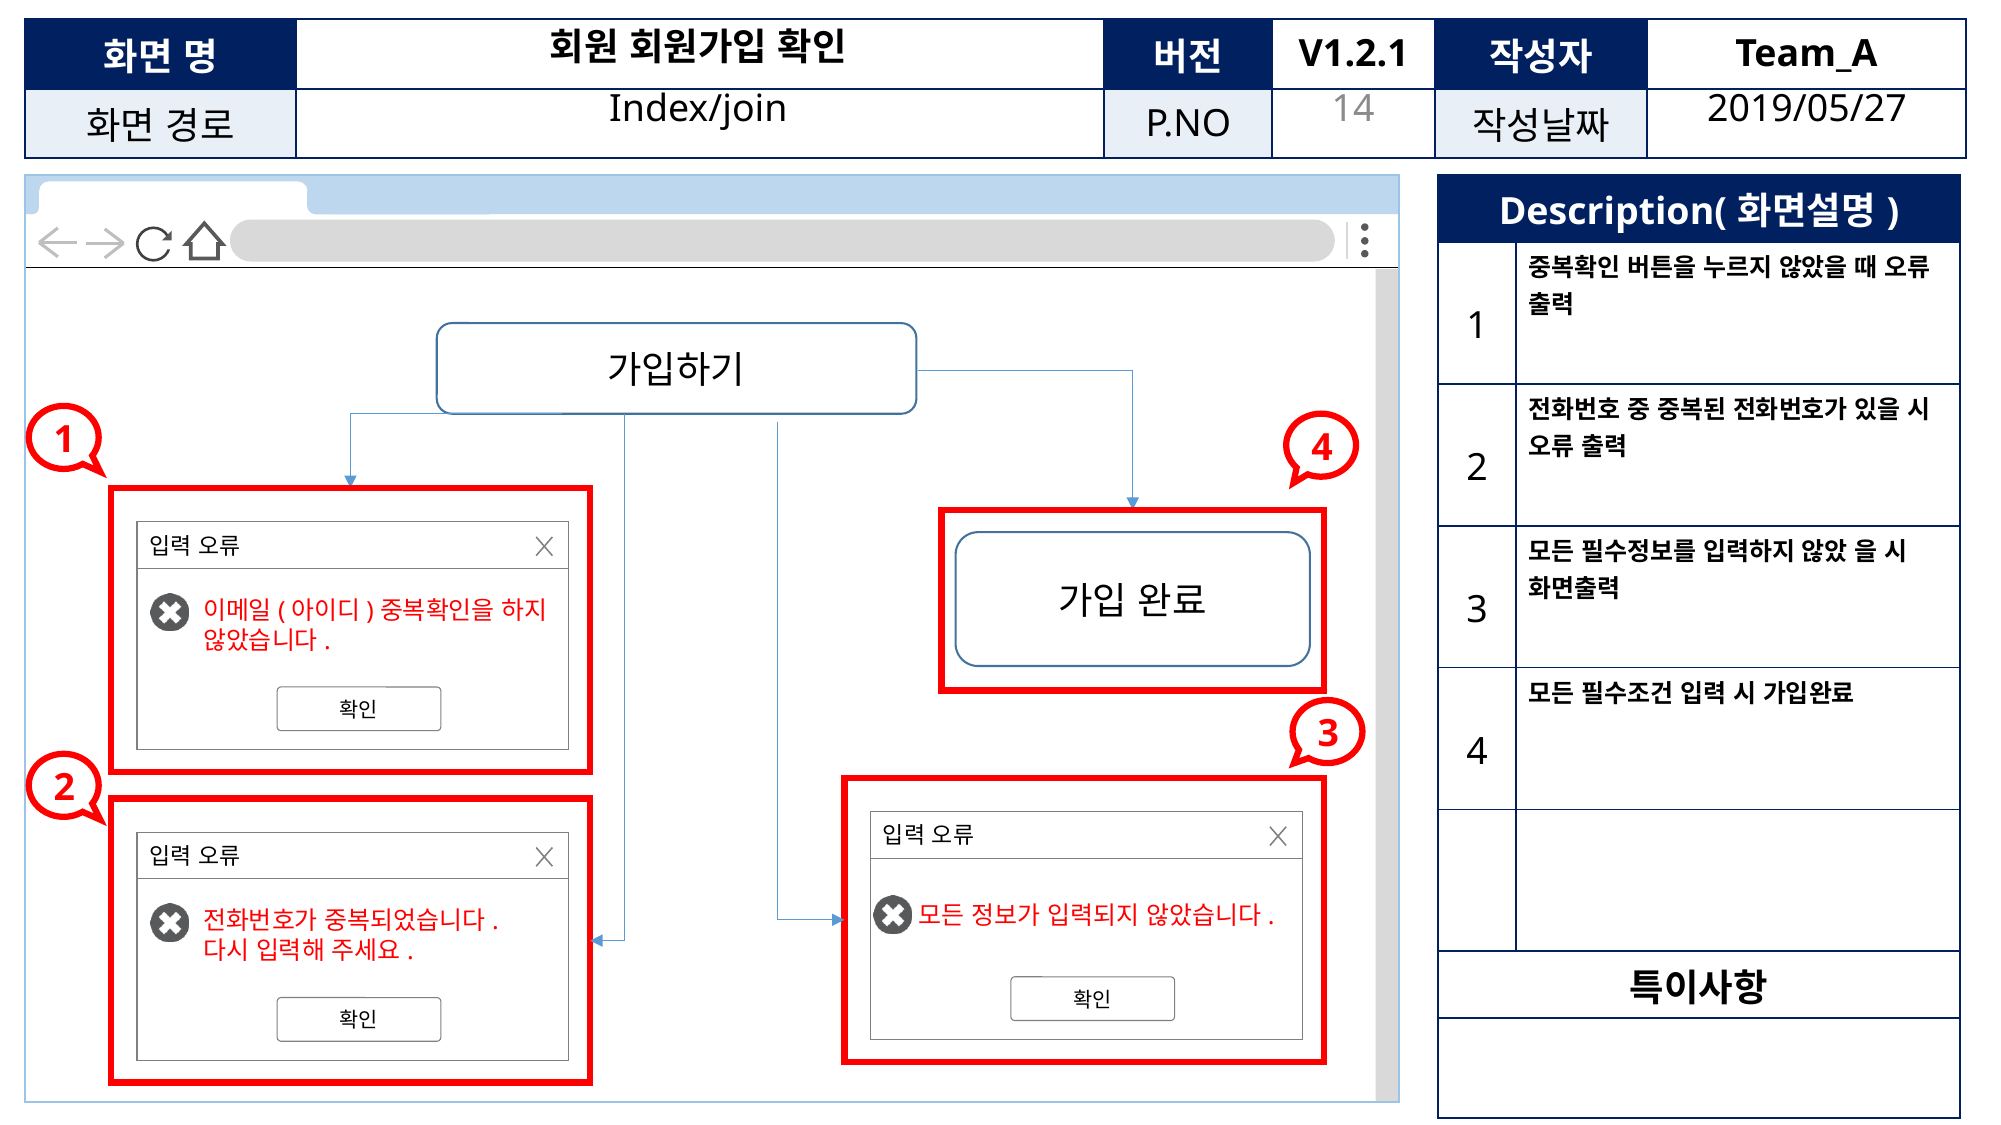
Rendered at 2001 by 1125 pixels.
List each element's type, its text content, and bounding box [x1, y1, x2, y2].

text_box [136, 832, 569, 1104]
text_box 3 [1291, 699, 1364, 766]
text_box 가입하기 [435, 321, 918, 415]
table_cell 중복확인 버튼을 누르지 않았을 때 오류 출력 [1517, 243, 1959, 383]
table_cell 특이사항 [1439, 952, 1959, 1017]
slide_number 13 [1272, 80, 1435, 138]
table_cell 4 [1439, 668, 1515, 809]
picture [150, 593, 189, 631]
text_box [870, 811, 1303, 1083]
text_box 2 [27, 752, 103, 822]
picture [873, 895, 912, 934]
list Index/join [295, 81, 1102, 138]
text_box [343, 660, 562, 695]
table_cell [1439, 1019, 1959, 1117]
table_cell [1439, 810, 1515, 950]
table_cell 3 [1439, 527, 1515, 667]
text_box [918, 370, 1133, 510]
table_cell 2 [1439, 385, 1515, 525]
list 2019/05/27 [1648, 81, 1966, 138]
picture [150, 903, 189, 942]
text_box 4 [1285, 412, 1358, 486]
list 회원 회원가입 확인 [295, 20, 1102, 77]
table_cell 모든 필수조건 입력 시 가입완료 [1517, 668, 1959, 809]
table_cell [1517, 810, 1959, 950]
table_cell 모든 필수정보를 입력하지 않았 을 시 화면출력 [1517, 527, 1959, 667]
text_box [110, 798, 591, 1084]
table_cell 1 [1439, 243, 1515, 383]
text_box [843, 777, 1325, 1063]
text_box [940, 509, 1325, 692]
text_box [350, 413, 562, 489]
table_cell 전화번호 중 중복된 전화번호가 있을 시 오류 출력 [1517, 385, 1959, 525]
text_box [110, 487, 591, 773]
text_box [136, 521, 569, 793]
table_header Description(화면설명) [1439, 176, 1959, 241]
text_box 1 [27, 404, 103, 474]
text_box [562, 637, 1060, 705]
